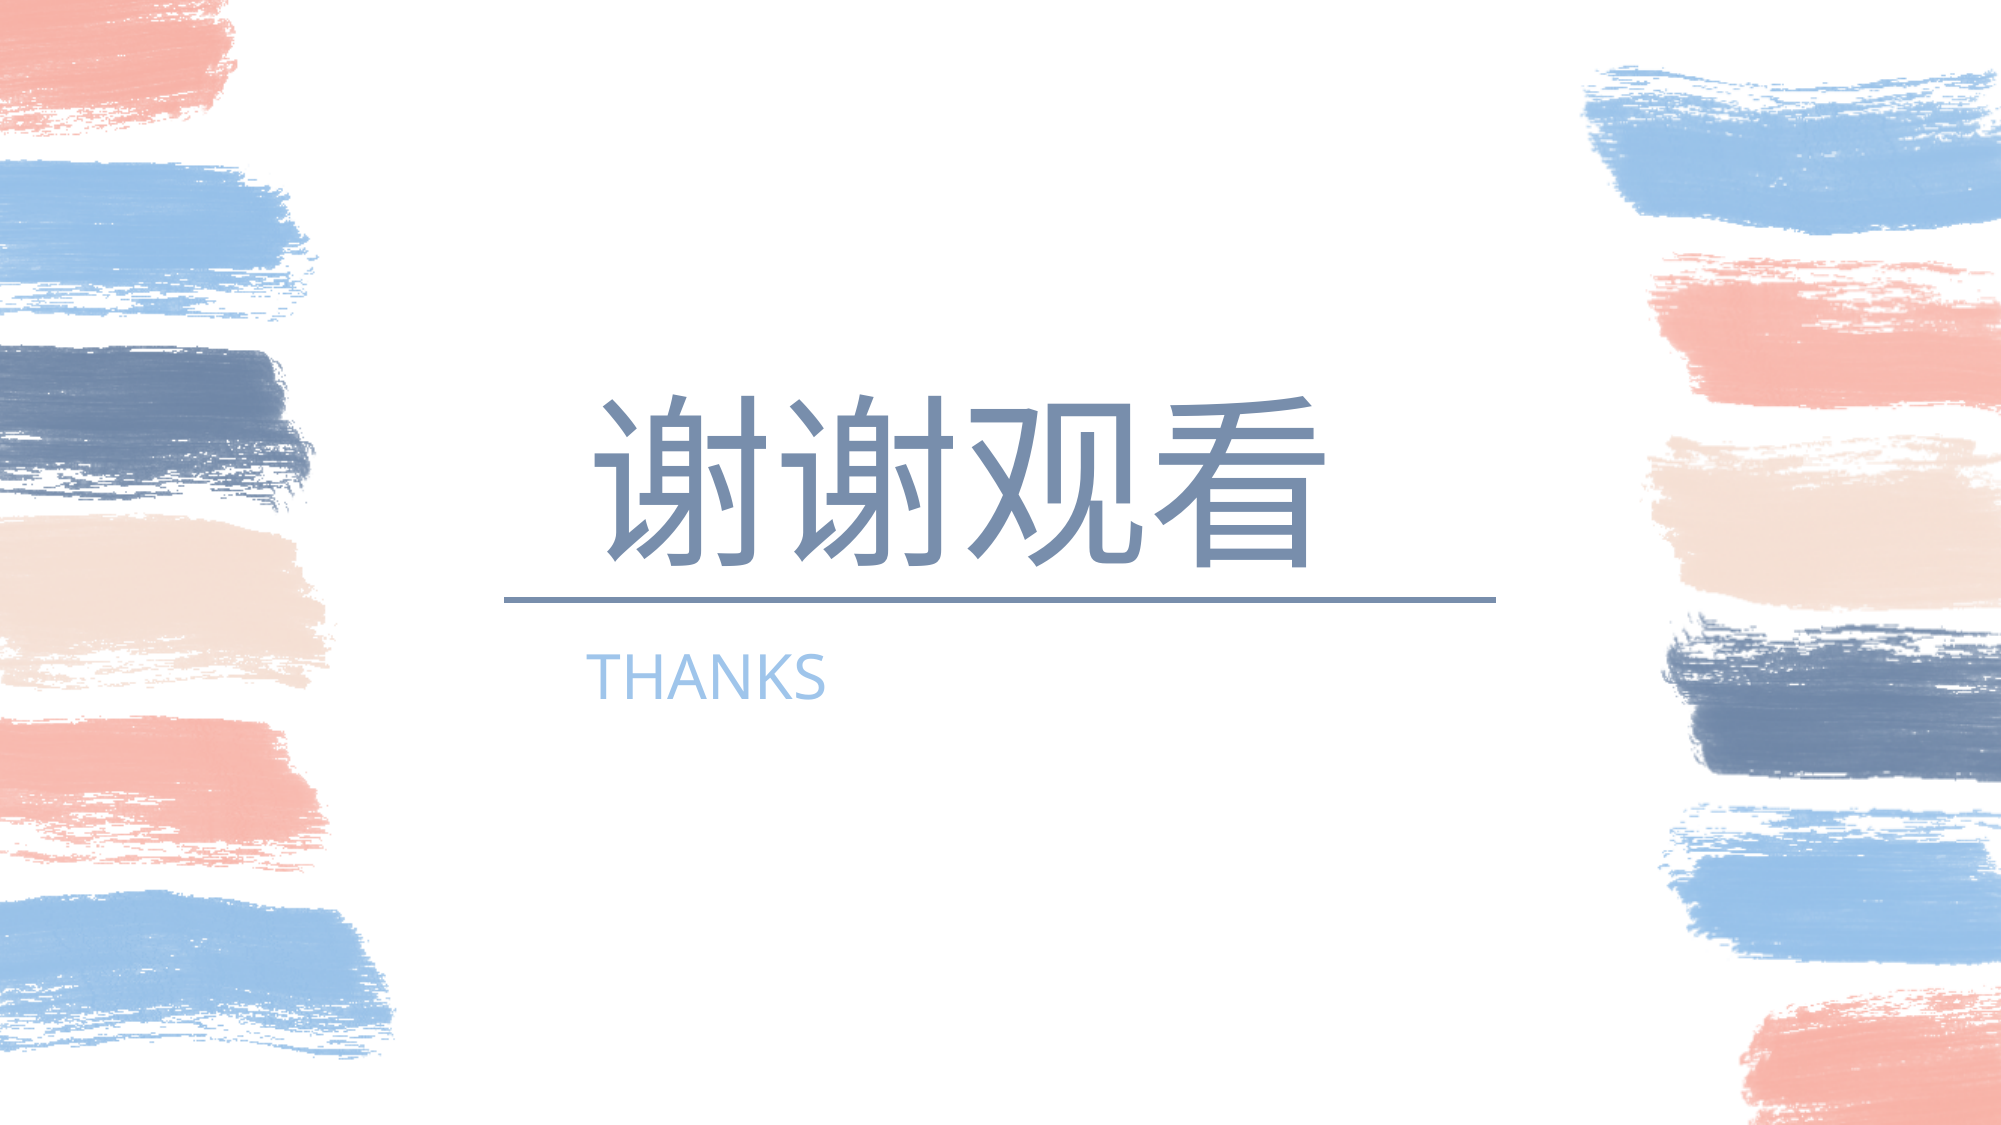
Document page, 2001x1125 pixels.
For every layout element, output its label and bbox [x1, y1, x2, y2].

picture [0, 0, 511, 1125]
text_box [504, 357, 1496, 720]
picture [1465, 0, 2001, 1125]
